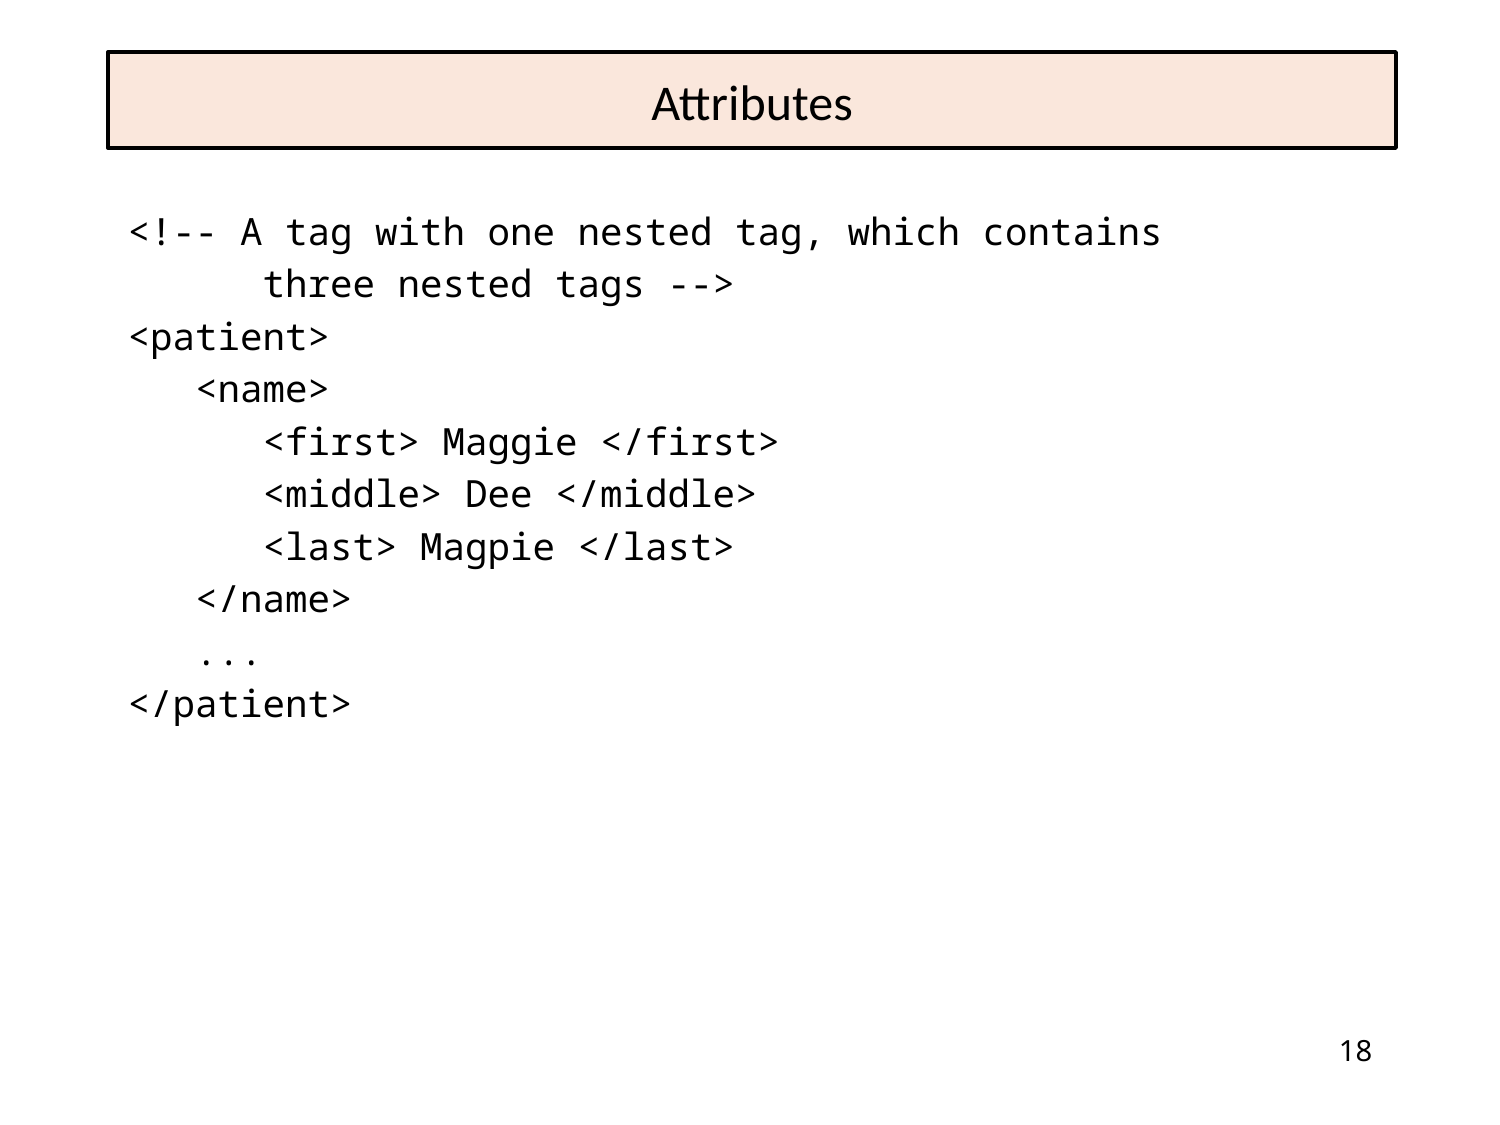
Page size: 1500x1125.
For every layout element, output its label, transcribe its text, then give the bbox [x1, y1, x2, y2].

title Attributes [106, 50, 1398, 150]
list <!-- A tag with one nested tag, which contains three nested tags --> <patient> <name> <first> Maggie </first> <middle> Dee </middle> <last> Magpie </last> </name> ... </patient> [112, 200, 1388, 1025]
slide_number 18 [1074, 1025, 1388, 1100]
